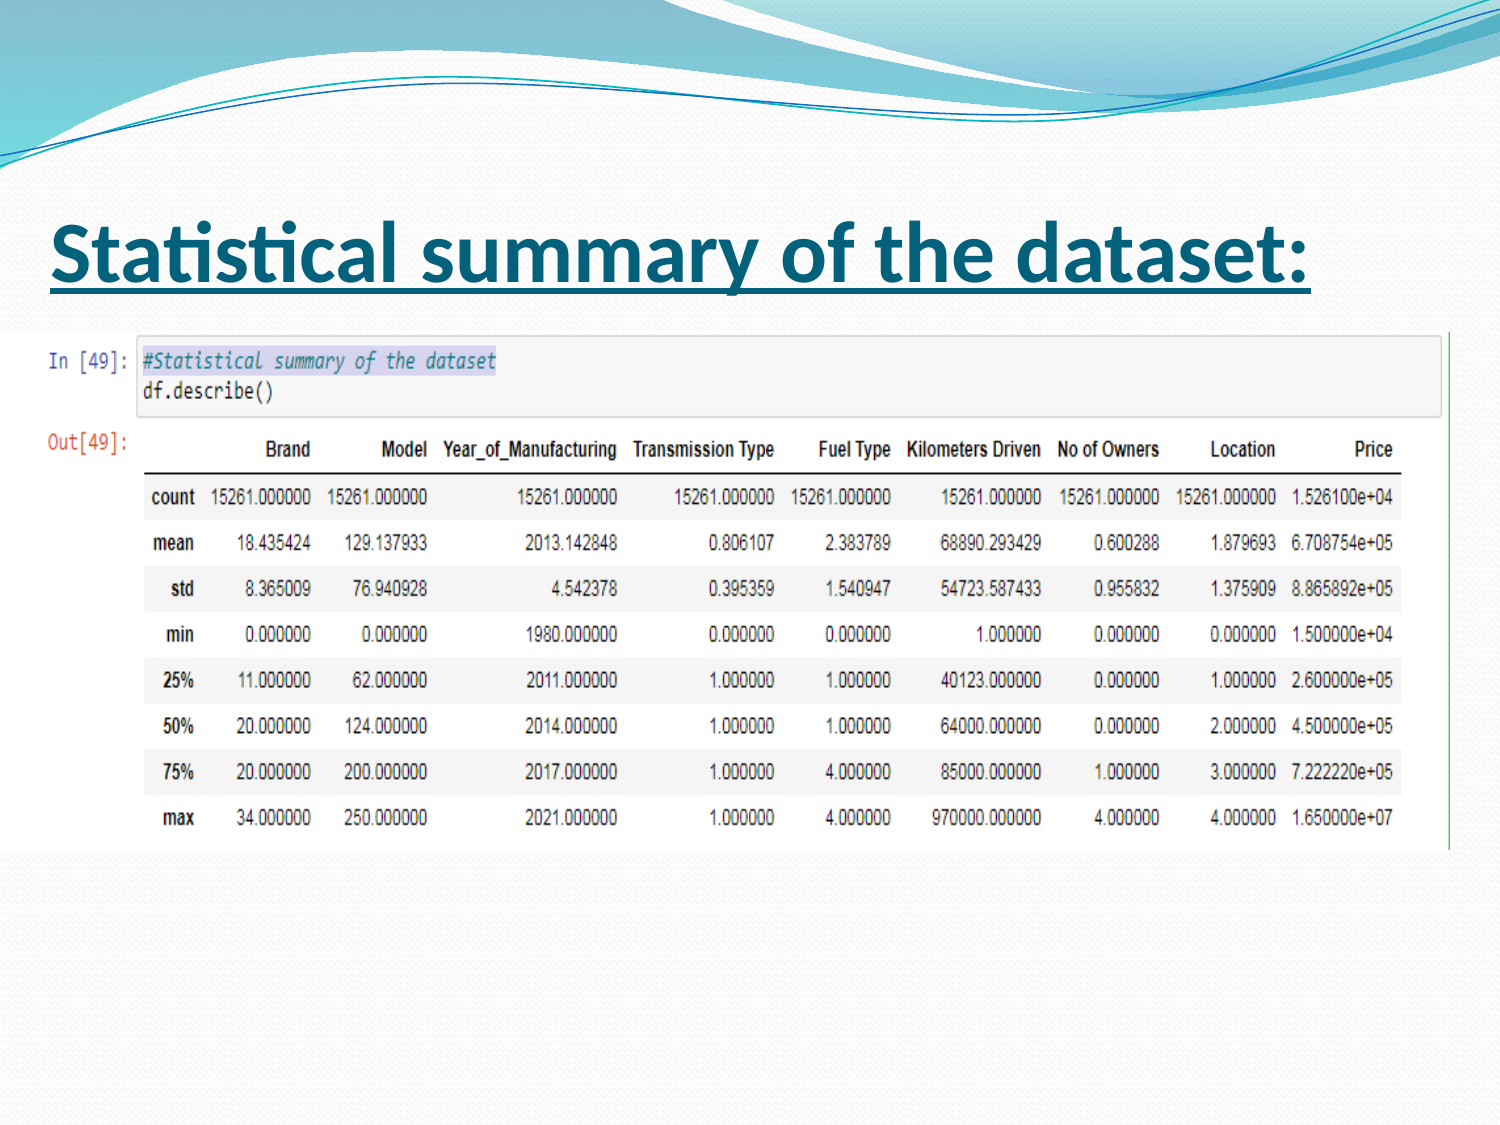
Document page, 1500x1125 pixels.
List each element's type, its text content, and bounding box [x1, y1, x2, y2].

picture [0, 332, 1451, 851]
title Statistical summary of the dataset: [50, 112, 1413, 300]
